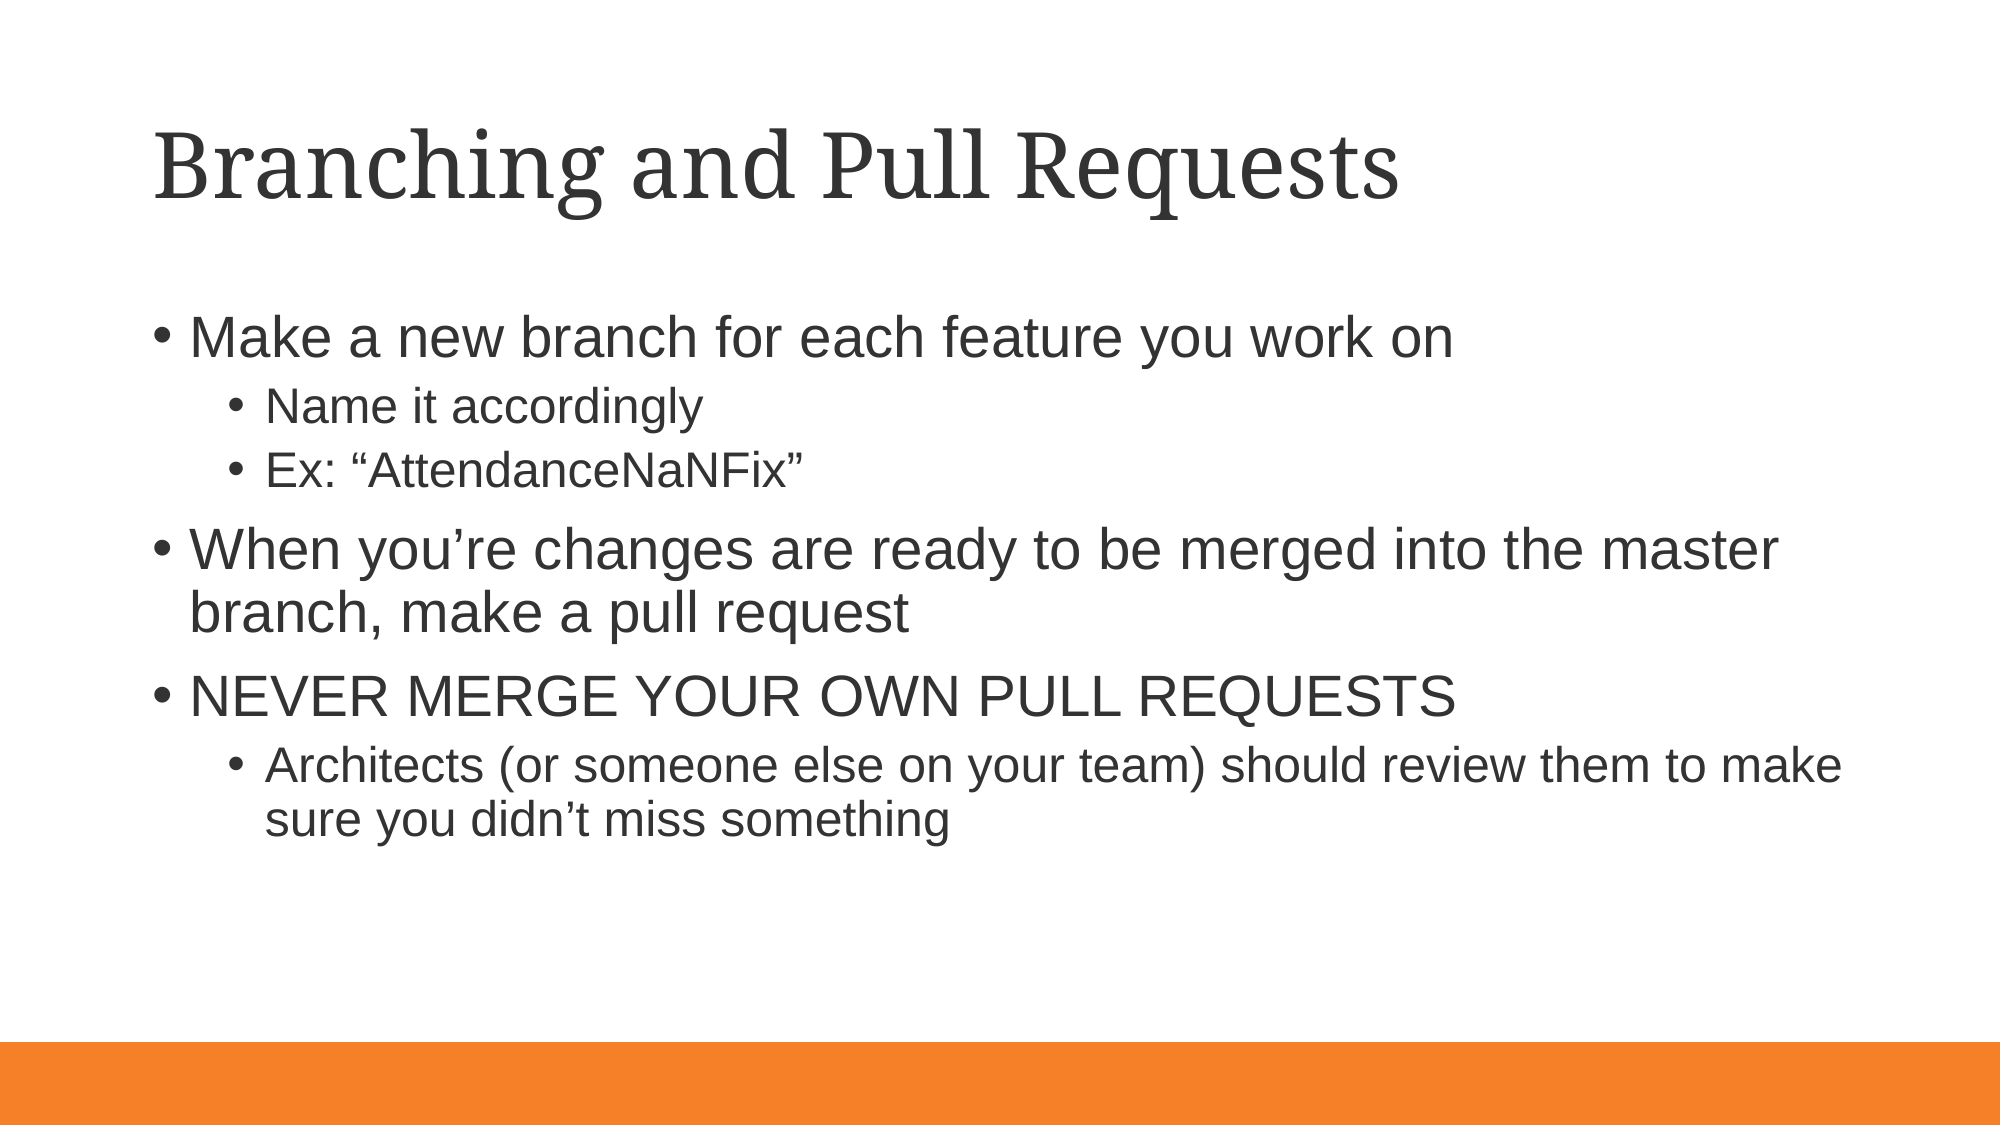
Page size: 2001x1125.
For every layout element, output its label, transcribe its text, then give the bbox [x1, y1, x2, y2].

list Make a new branch for each feature you work on Name it accordingly Ex: “AttendanceNaNFix” When you’re changes are ready to be merged into the master branch, make a pull request NEVER MERGE YOUR OWN PULL REQUESTS Architects (or someone else on your team) should review them to make sure you didn’t miss something [137, 299, 1863, 1014]
title Branching and Pull Requests [137, 59, 1863, 278]
text_box [0, 1041, 2000, 1125]
